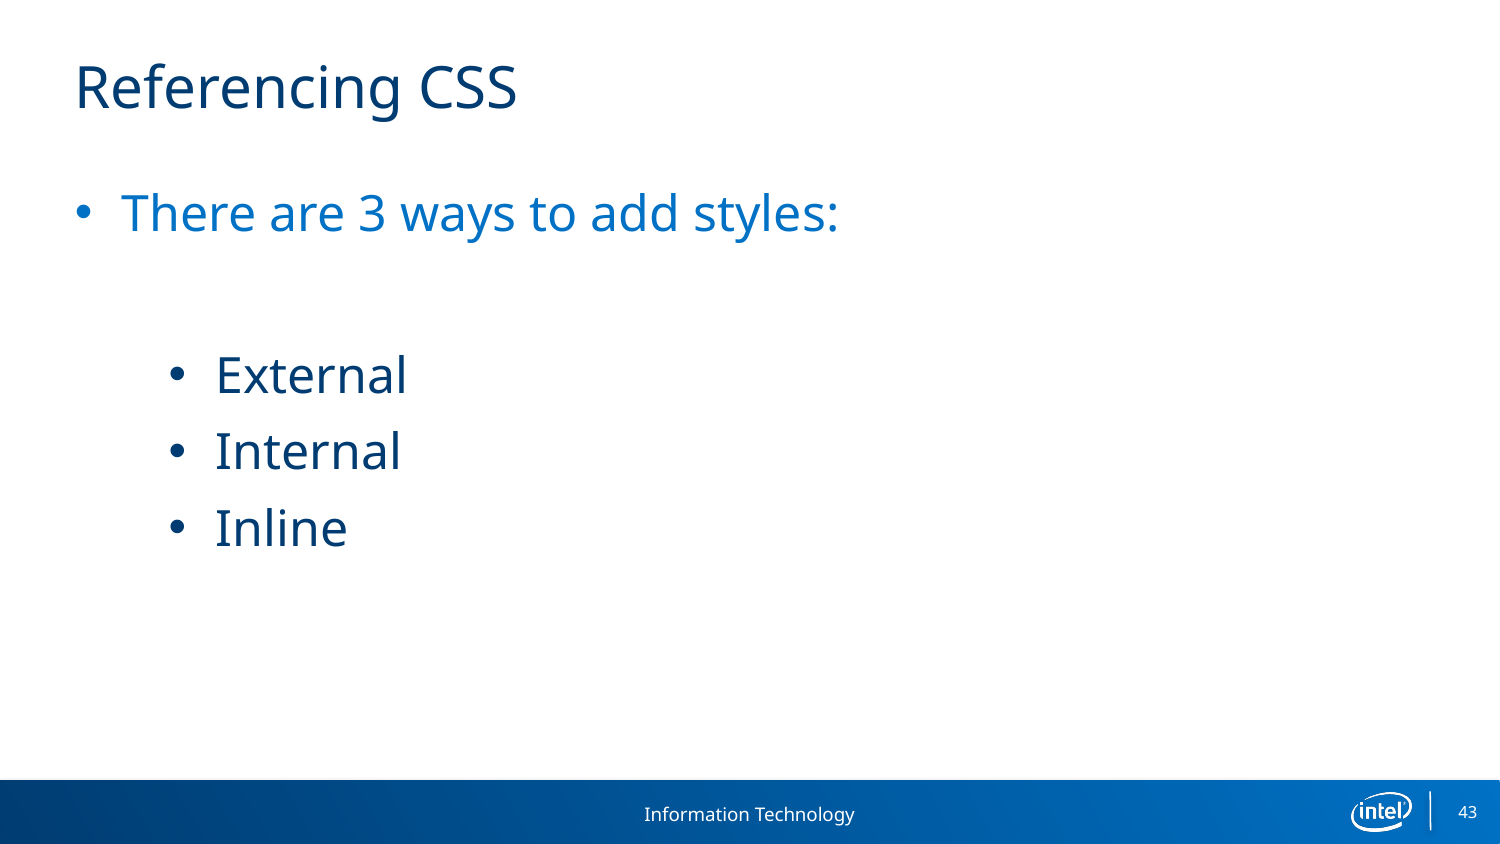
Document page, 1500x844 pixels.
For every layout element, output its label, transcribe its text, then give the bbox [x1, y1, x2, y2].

slide_number 43 [1127, 791, 1478, 837]
list There are 3 ways to add styles: External Internal Inline [74, 181, 1425, 637]
title Referencing CSS [74, 50, 1425, 181]
